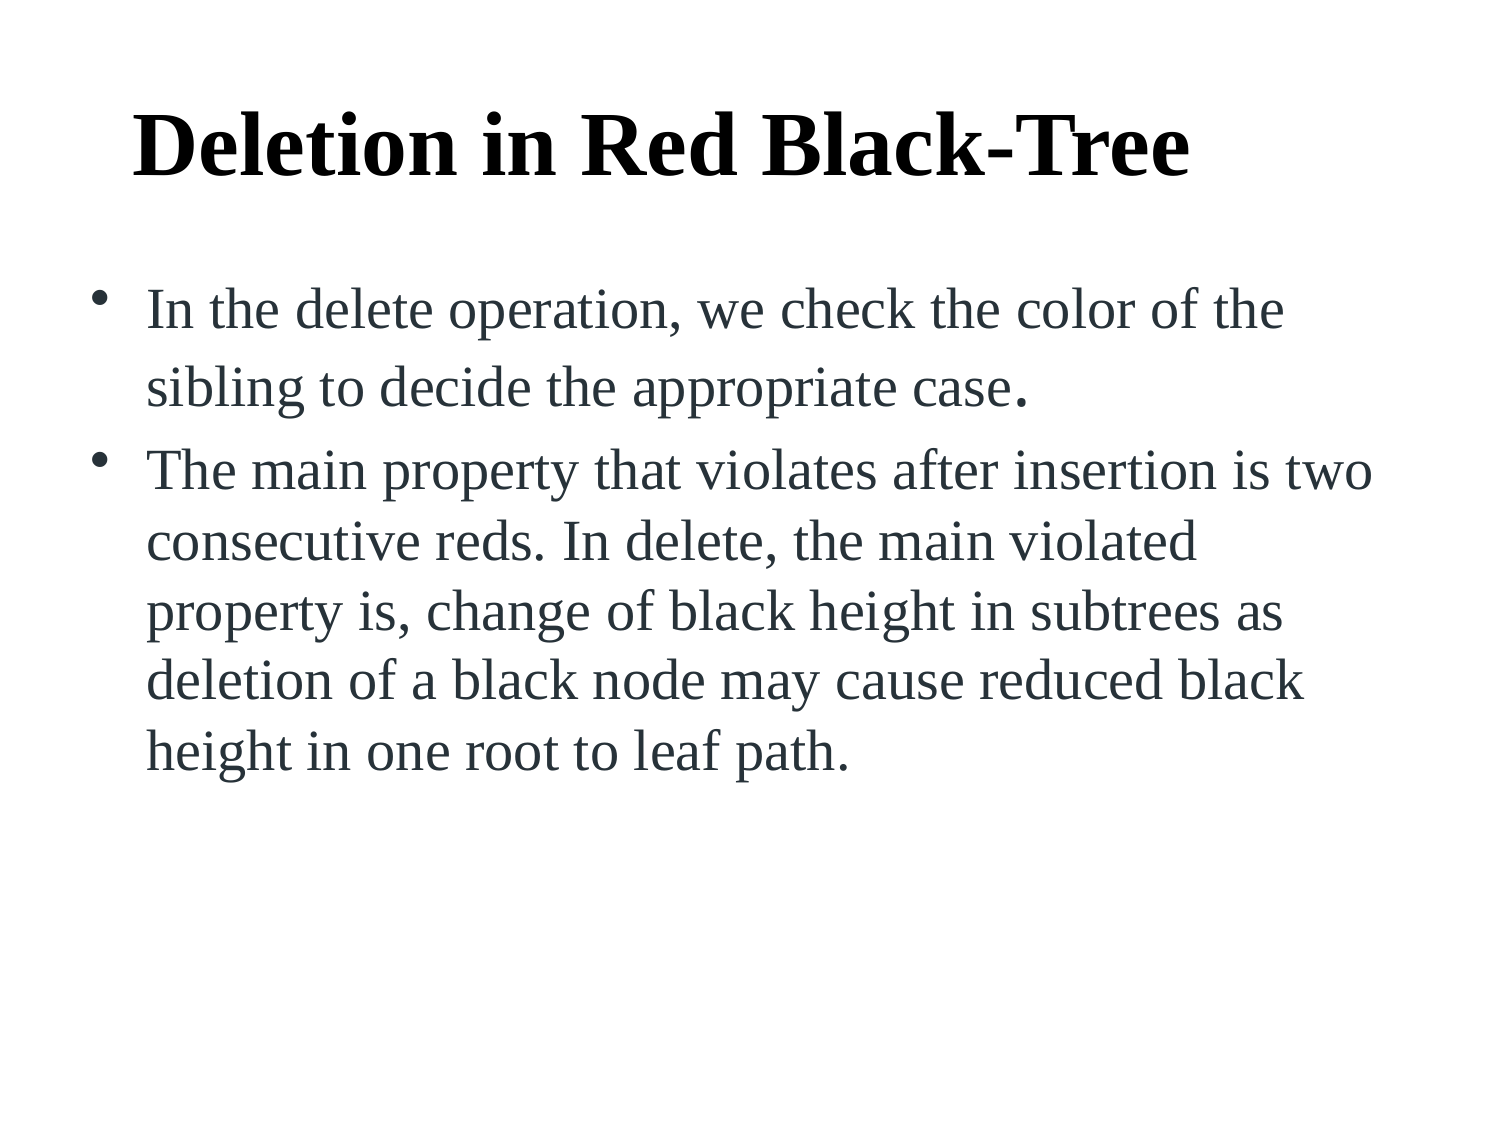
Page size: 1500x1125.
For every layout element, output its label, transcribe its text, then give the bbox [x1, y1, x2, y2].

title Deletion in Red Black-Tree [75, 45, 1250, 233]
list In the delete operation, we check the color of the sibling to decide the appropriate case. The main property that violates after insertion is two consecutive reds. In delete, the main violated property is, change of black height in subtrees as deletion of a black node may cause reduced black height in one root to leaf path. [75, 262, 1425, 1005]
